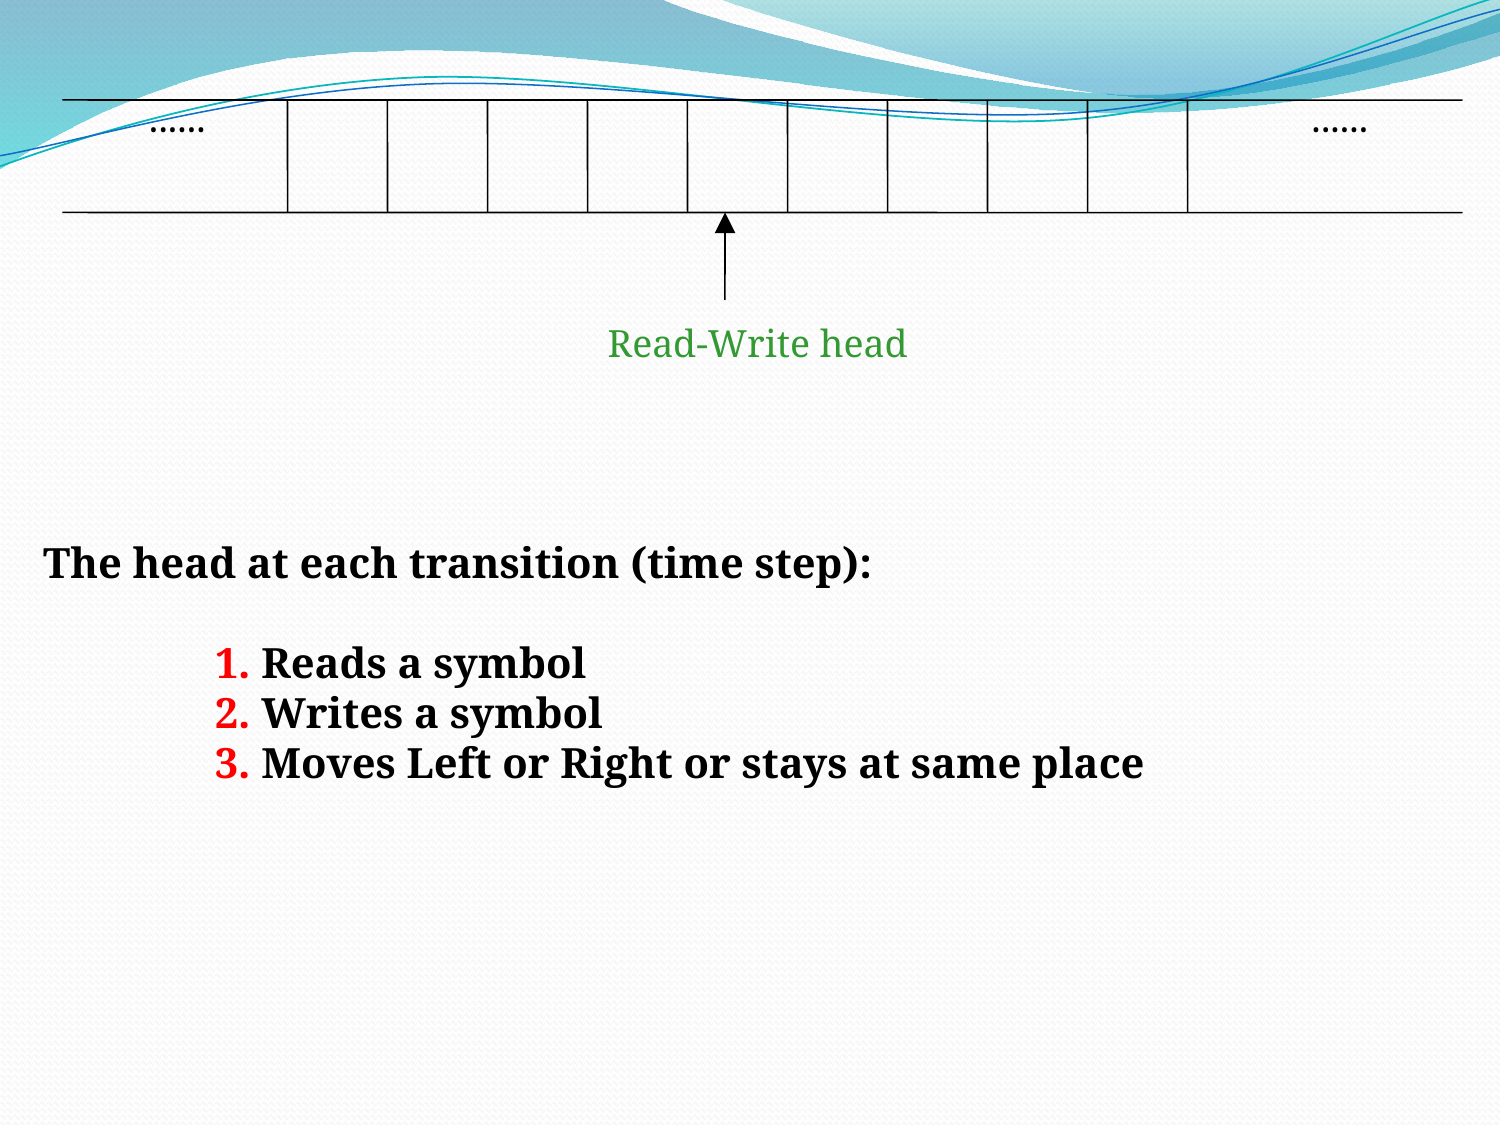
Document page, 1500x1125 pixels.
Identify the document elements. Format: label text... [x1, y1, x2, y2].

text_box ...... [134, 87, 221, 148]
text_box Read-Write head [592, 312, 923, 373]
text_box [714, 212, 736, 301]
text_box ...... [1296, 87, 1384, 148]
text_box The head at each transition (time step): 1. Reads a symbol 2. Writes a symbol 3. Moves Left or Right or stays at same place [28, 529, 1160, 794]
